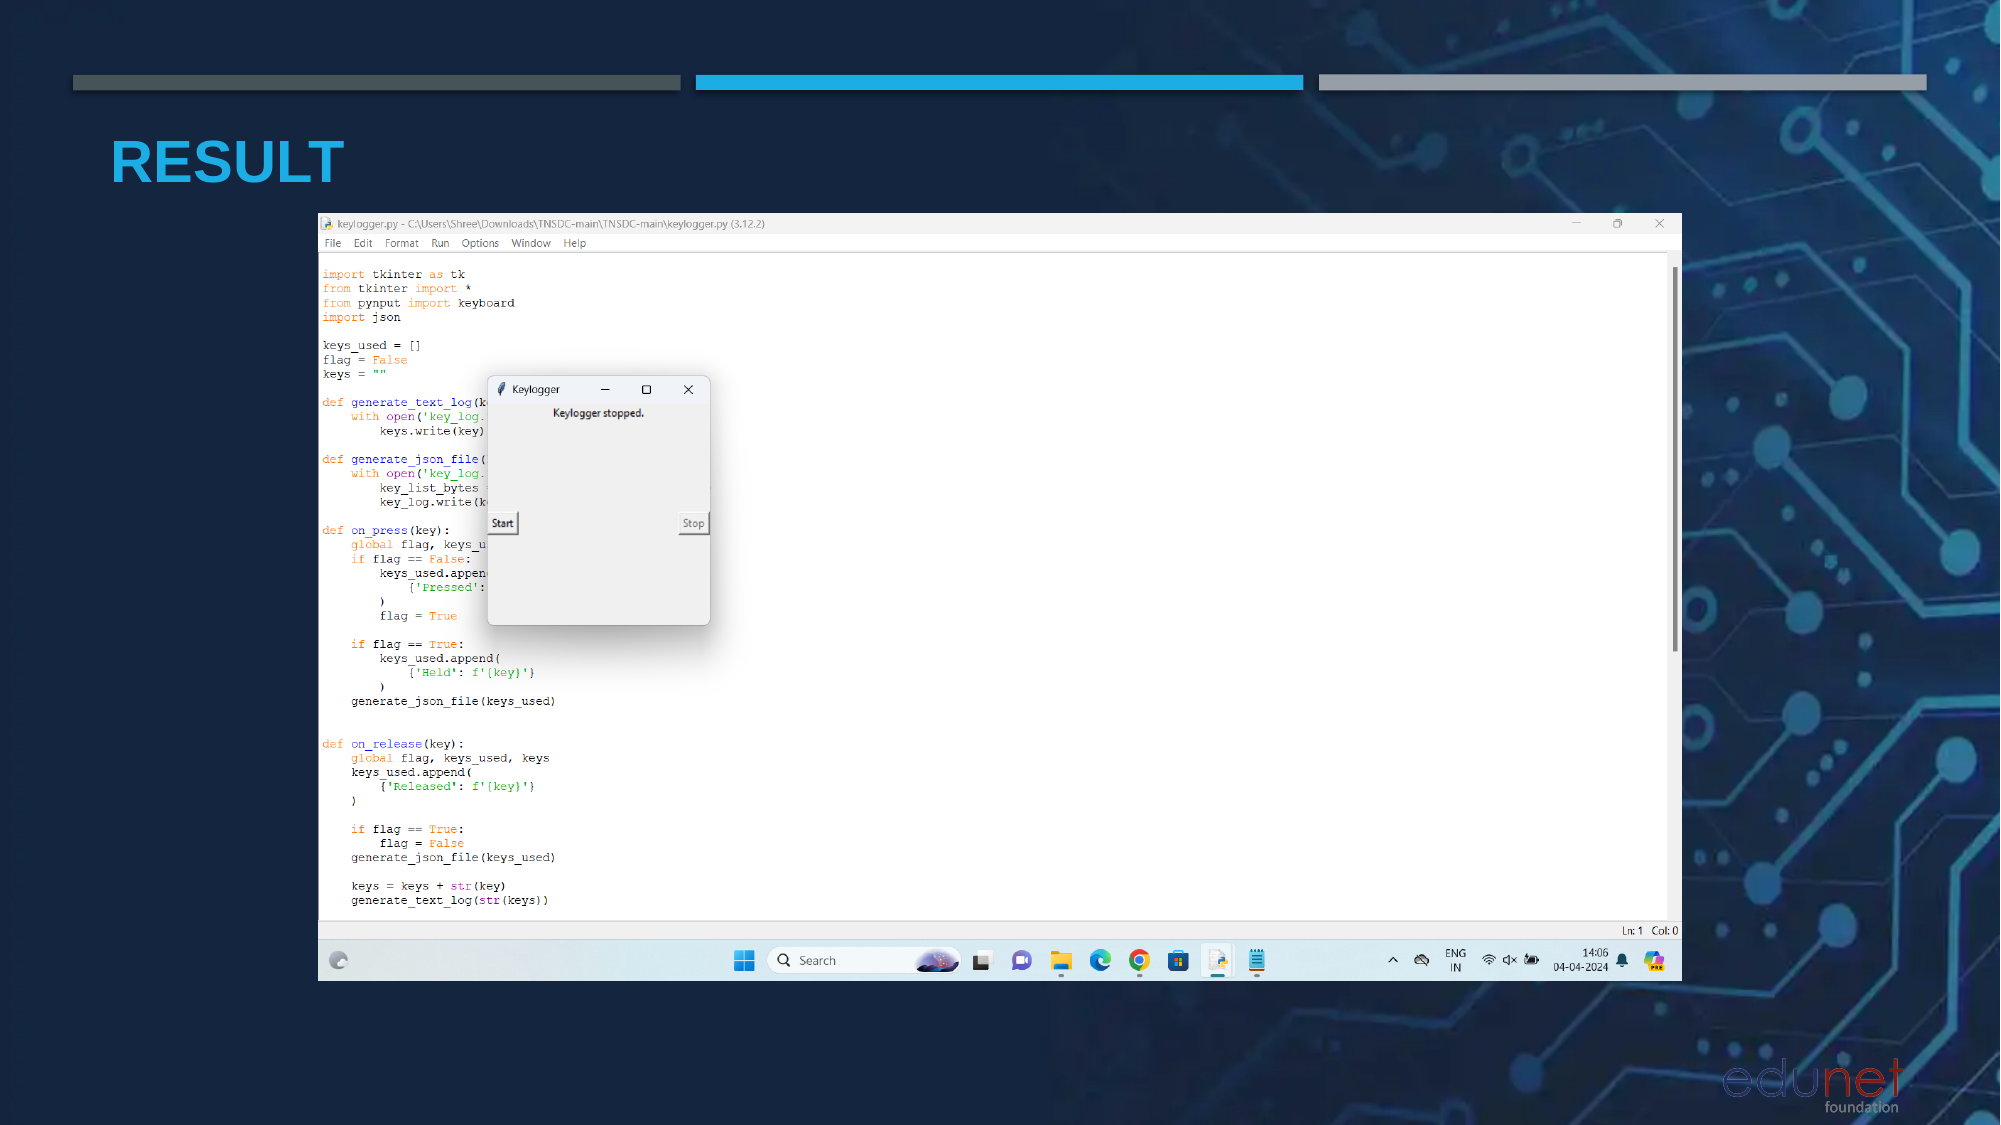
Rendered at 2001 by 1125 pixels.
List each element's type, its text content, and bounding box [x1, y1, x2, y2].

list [317, 212, 1682, 981]
picture [0, 0, 2000, 1125]
title Result [95, 115, 1905, 203]
